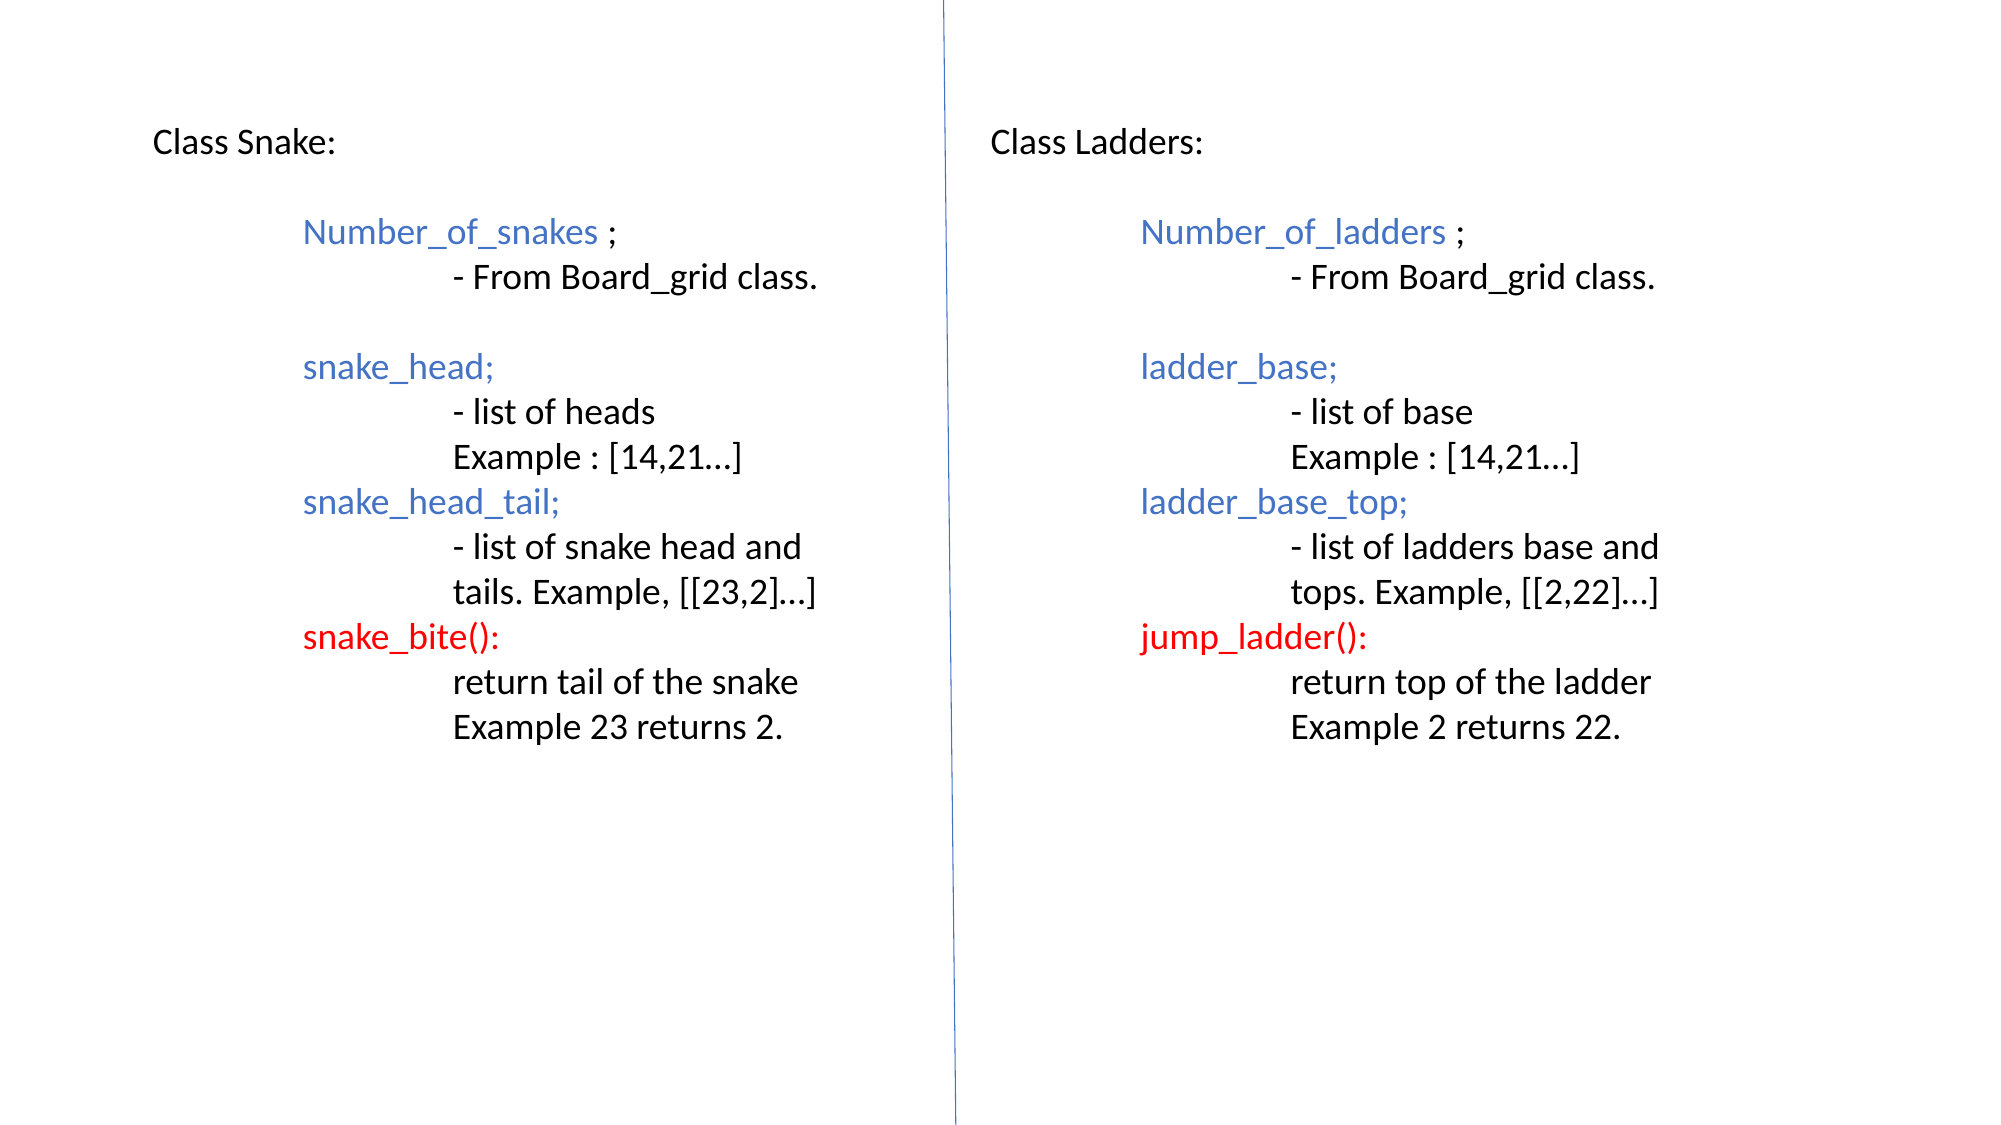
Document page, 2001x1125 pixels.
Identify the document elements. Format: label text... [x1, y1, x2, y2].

text_box Class Ladders: Number_of_ladders ; - From Board_grid class. ladder_base; - list of base Example : [14,21…] ladder_base_top; - list of ladders base and tops. Example, [[2,22]…] jump_ladder(): return top of the ladder Example 2 returns 22. [976, 109, 1700, 890]
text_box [943, 0, 956, 1125]
text_box Class Snake: Number_of_snakes ; - From Board_grid class. snake_head; - list of heads Example : [14,21…] snake_head_tail; - list of snake head and tails. Example, [[23,2]…] snake_bite(): return tail of the snake Example 23 returns 2. [138, 109, 862, 890]
